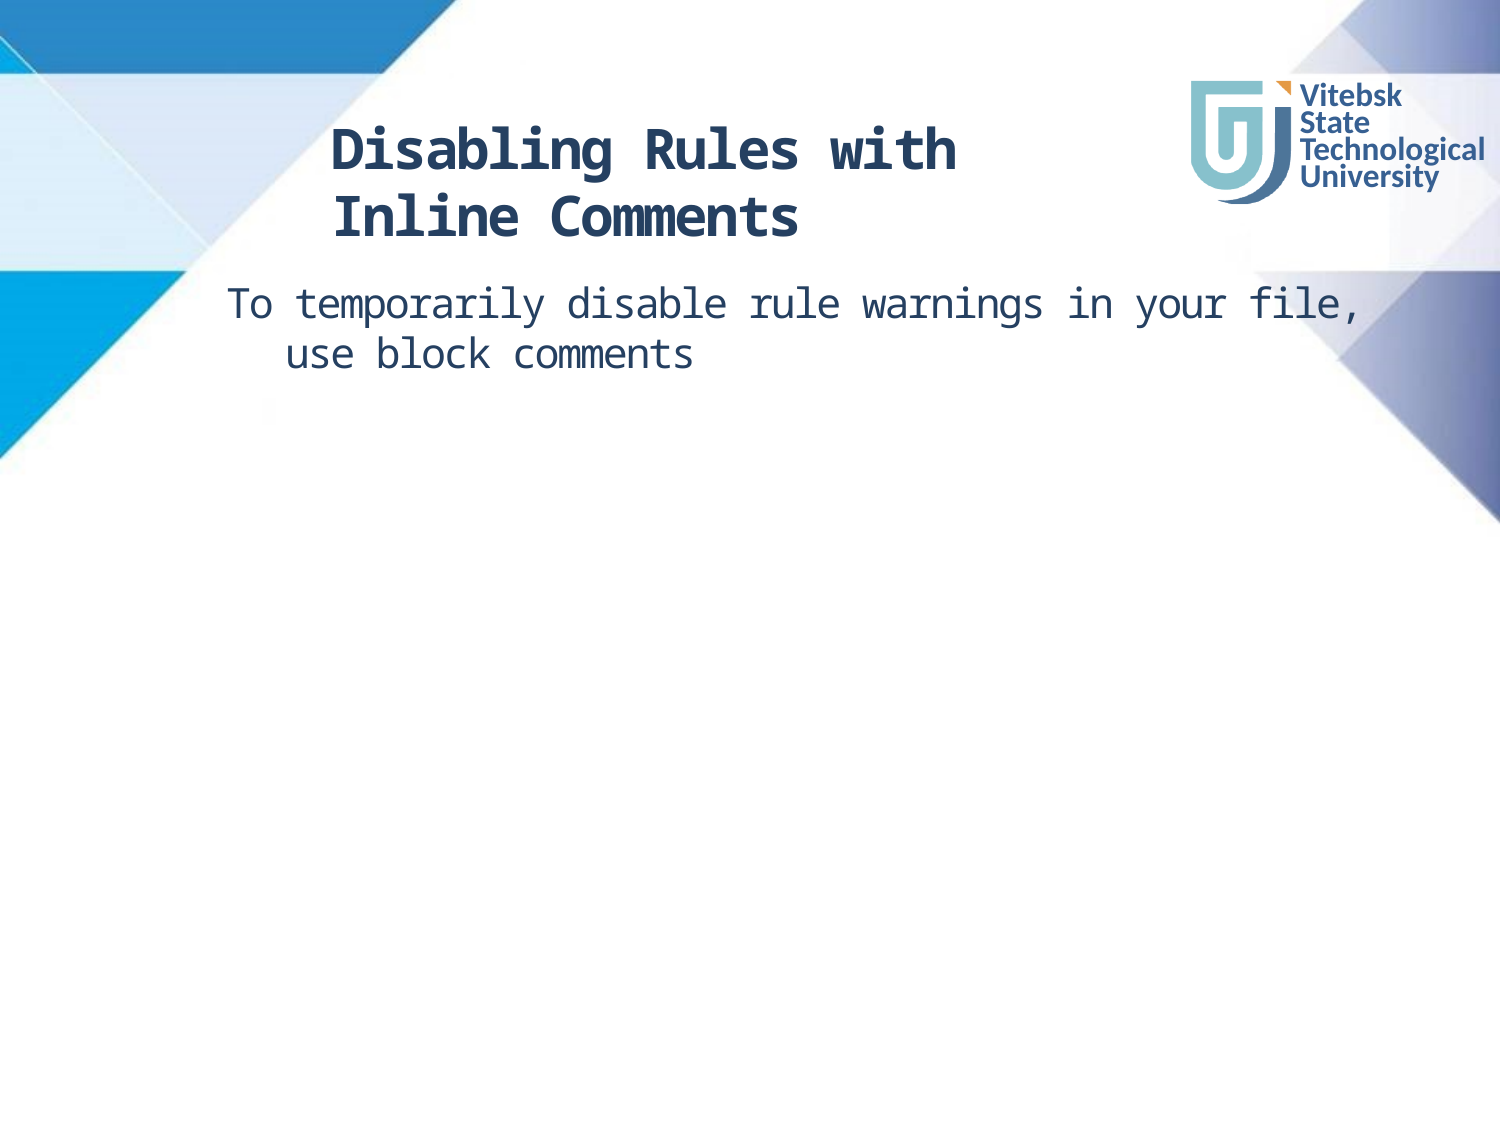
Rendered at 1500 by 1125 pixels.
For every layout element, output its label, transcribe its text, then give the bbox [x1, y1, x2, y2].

title Disabling Rules with Inline Comments [316, 105, 1176, 256]
list To temporarily disable rule warnings in your file, use block comments [210, 269, 1454, 1007]
picture [0, 0, 1500, 1125]
